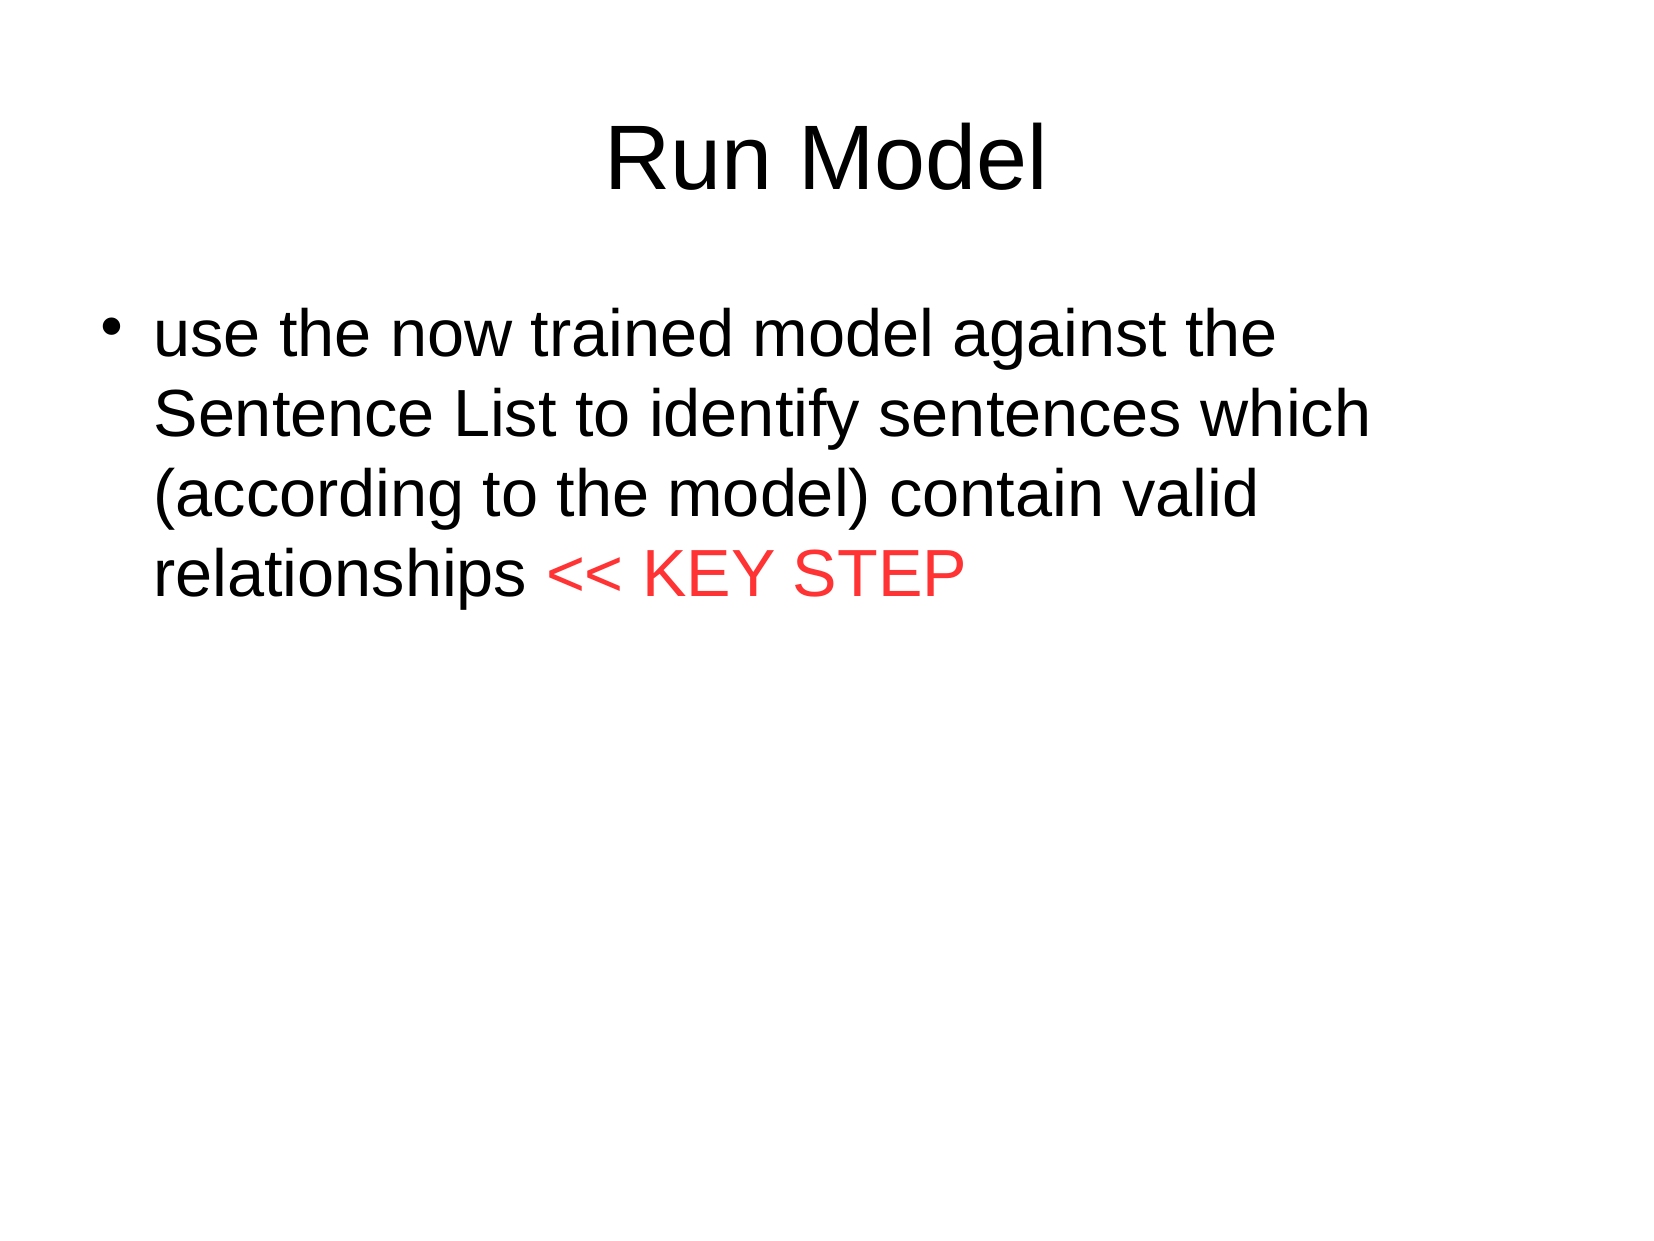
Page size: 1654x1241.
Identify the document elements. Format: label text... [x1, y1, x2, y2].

text_box use the now trained model against the Sentence List to identify sentences which (according to the model) contain valid relationships << KEY STEP [82, 290, 1571, 1010]
text_box Run Model [82, 49, 1571, 257]
